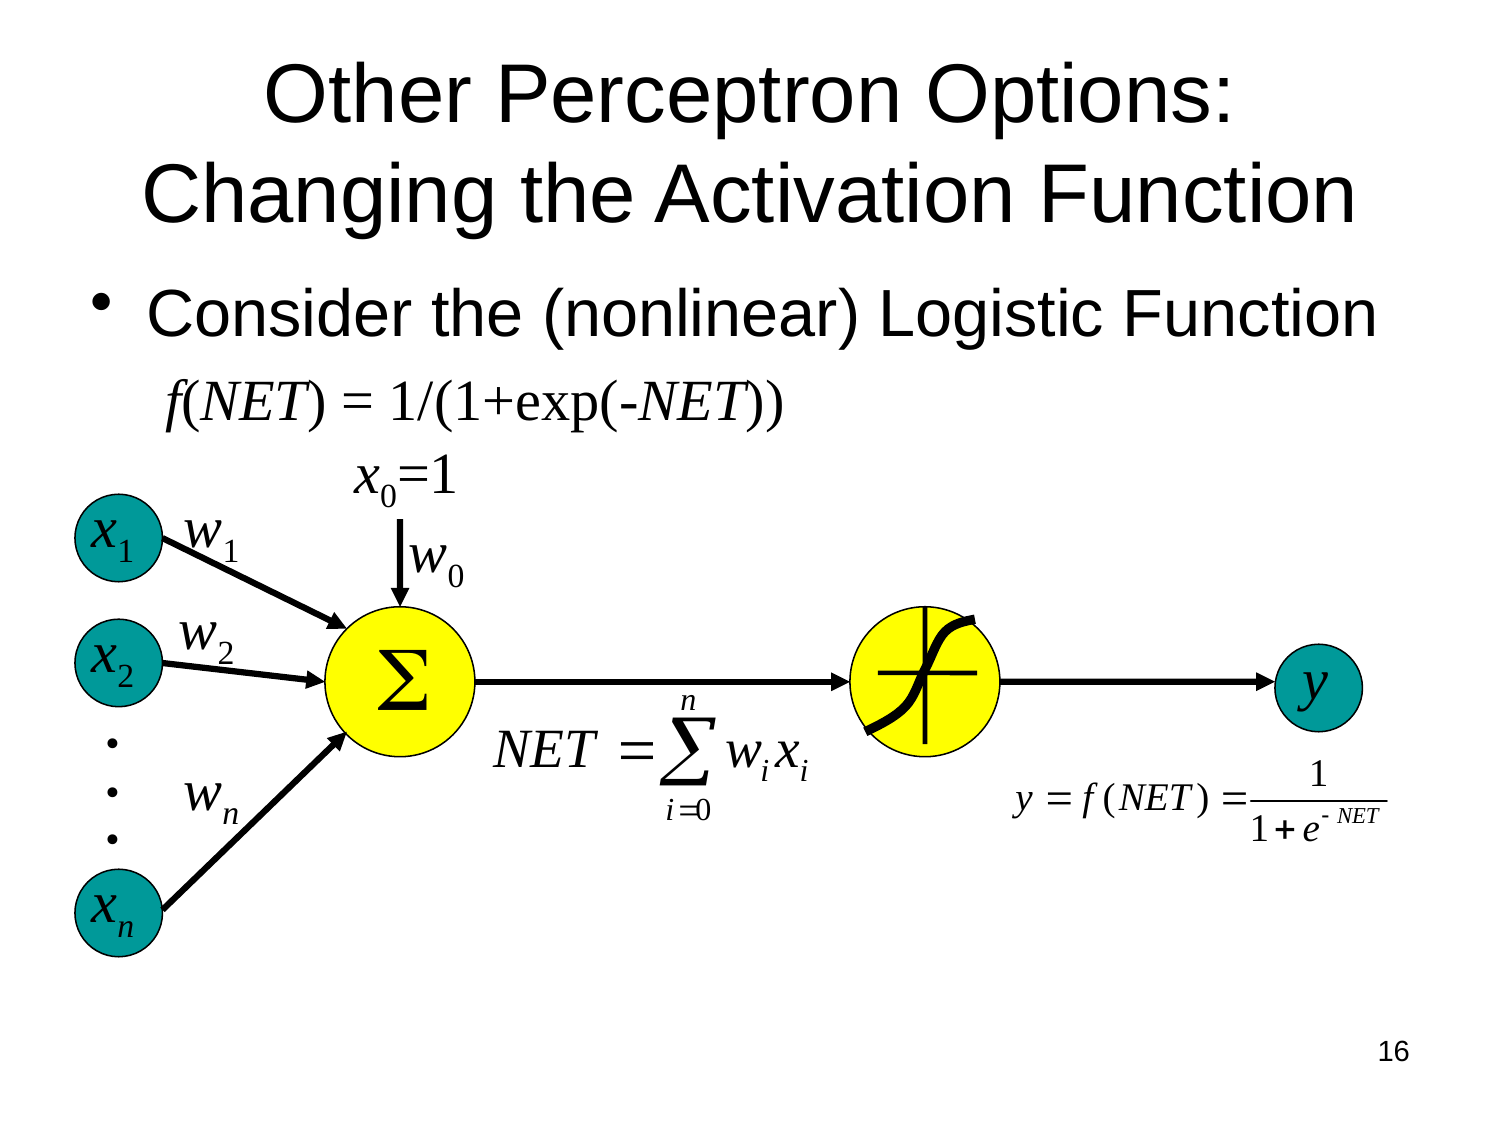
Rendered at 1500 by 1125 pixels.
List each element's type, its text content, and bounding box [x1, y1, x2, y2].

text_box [74, 856, 163, 957]
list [482, 674, 826, 833]
text_box [325, 617, 475, 757]
list Consider the (nonlinear) Logistic Function f(NET) = 1/(1+exp(-NET)) [75, 262, 1425, 1005]
text_box w1 [169, 481, 255, 536]
text_box w0 [394, 522, 399, 594]
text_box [1274, 633, 1363, 732]
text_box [162, 662, 326, 682]
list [1005, 748, 1395, 851]
text_box [378, 606, 422, 610]
text_box w0 [401, 506, 480, 602]
text_box [849, 606, 968, 730]
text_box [162, 731, 348, 911]
text_box [865, 619, 975, 732]
text_box w2 [166, 638, 250, 661]
text_box [393, 519, 407, 607]
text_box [74, 481, 163, 582]
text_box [162, 537, 348, 629]
text_box  [362, 610, 447, 736]
text_box [868, 623, 1000, 757]
slide_number 16 [1074, 1024, 1425, 1103]
text_box x0=1 [339, 427, 474, 522]
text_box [74, 606, 163, 707]
title Other Perceptron Options: Changing the Activation Function [75, 45, 1425, 233]
text_box . . . [87, 716, 139, 855]
